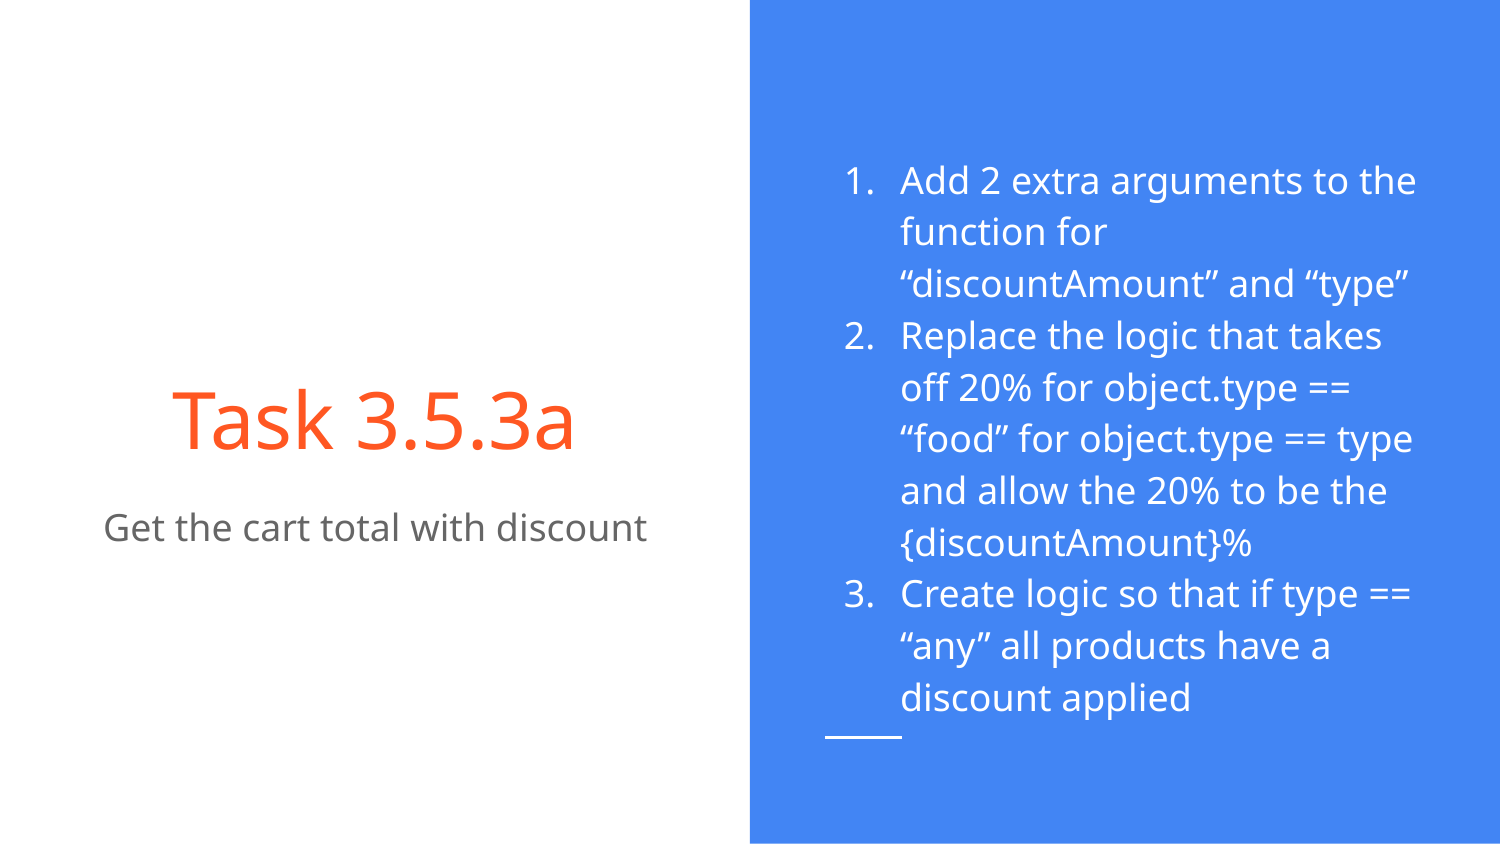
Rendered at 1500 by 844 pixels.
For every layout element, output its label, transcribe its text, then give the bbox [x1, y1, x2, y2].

text_box Add 2 extra arguments to the function for “discountAmount” and “type” Replace the logic that takes off 20% for object.type == “food” for object.type == type and allow the 20% to be the {discountAmount}% Create logic so that if type == “any” all products have a discount applied [810, 65, 1440, 725]
text_box Task 3.5.3a [43, 225, 708, 481]
text_box Get the cart total with discount [43, 488, 708, 710]
